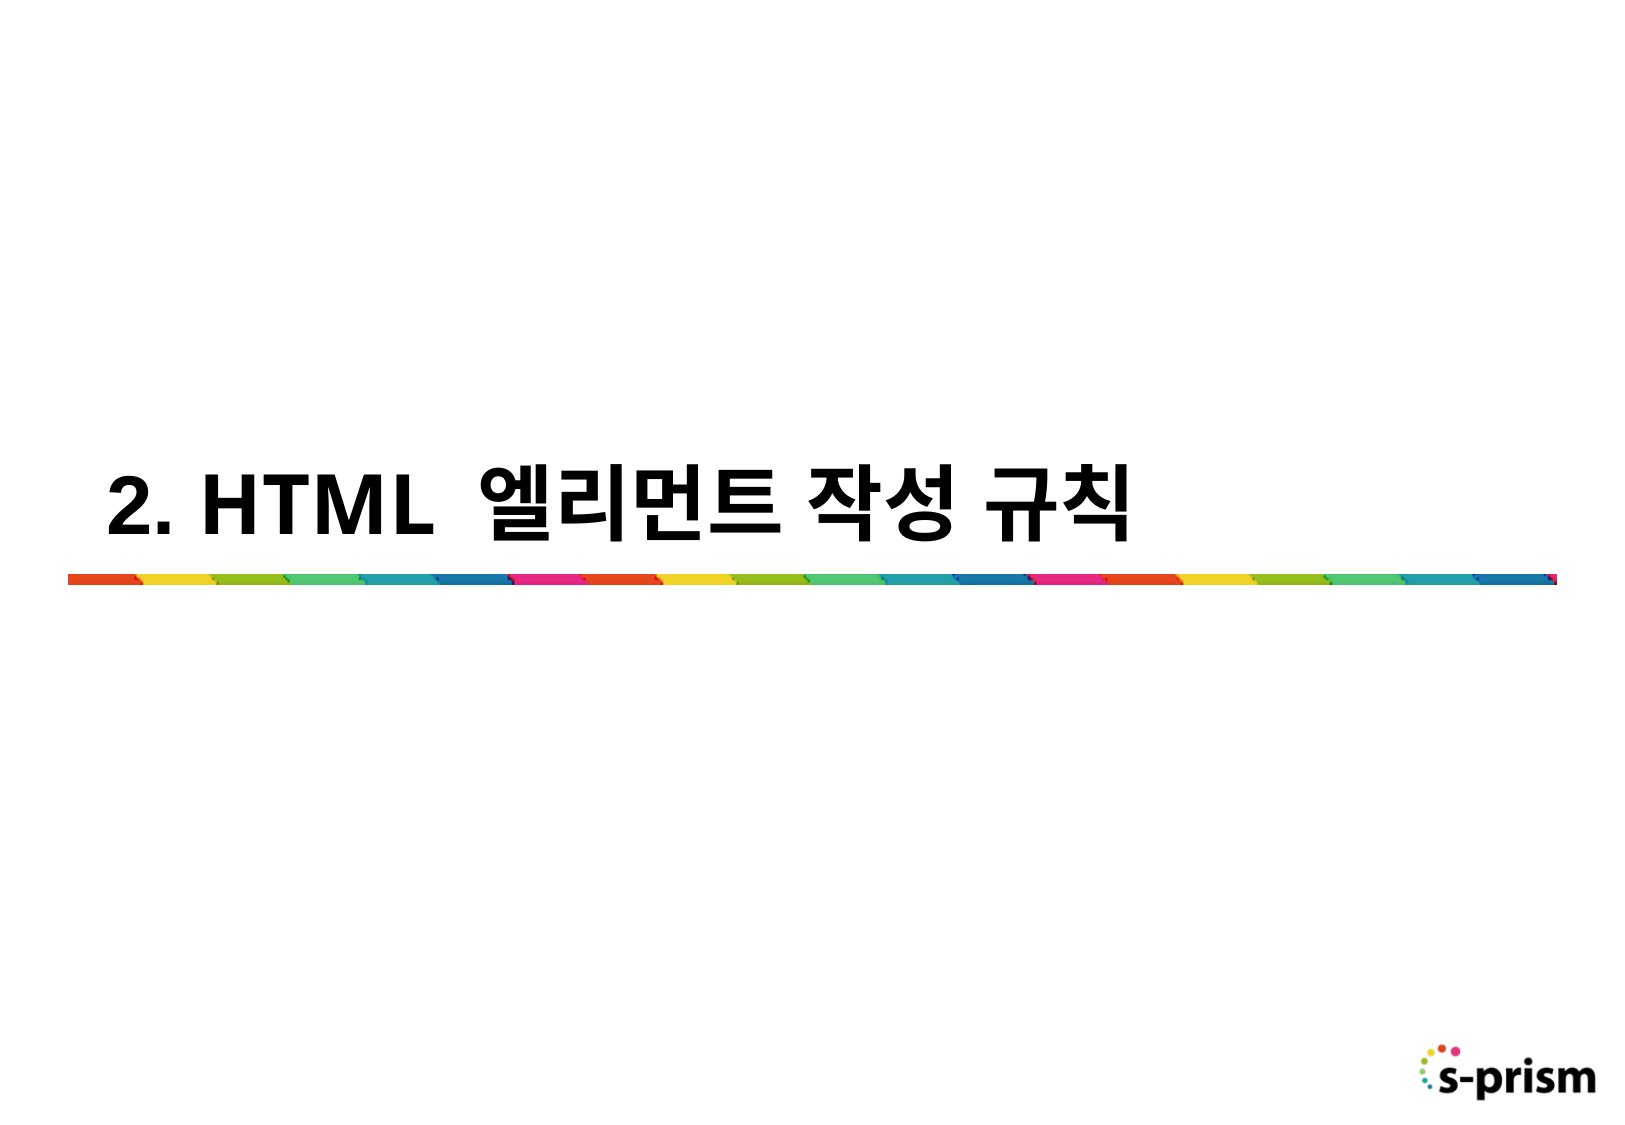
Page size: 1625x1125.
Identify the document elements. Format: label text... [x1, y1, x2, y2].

text_box 2. HTML 엘리먼트 작성 규칙 [91, 444, 1152, 559]
picture [1414, 1039, 1601, 1118]
picture [67, 574, 1557, 585]
